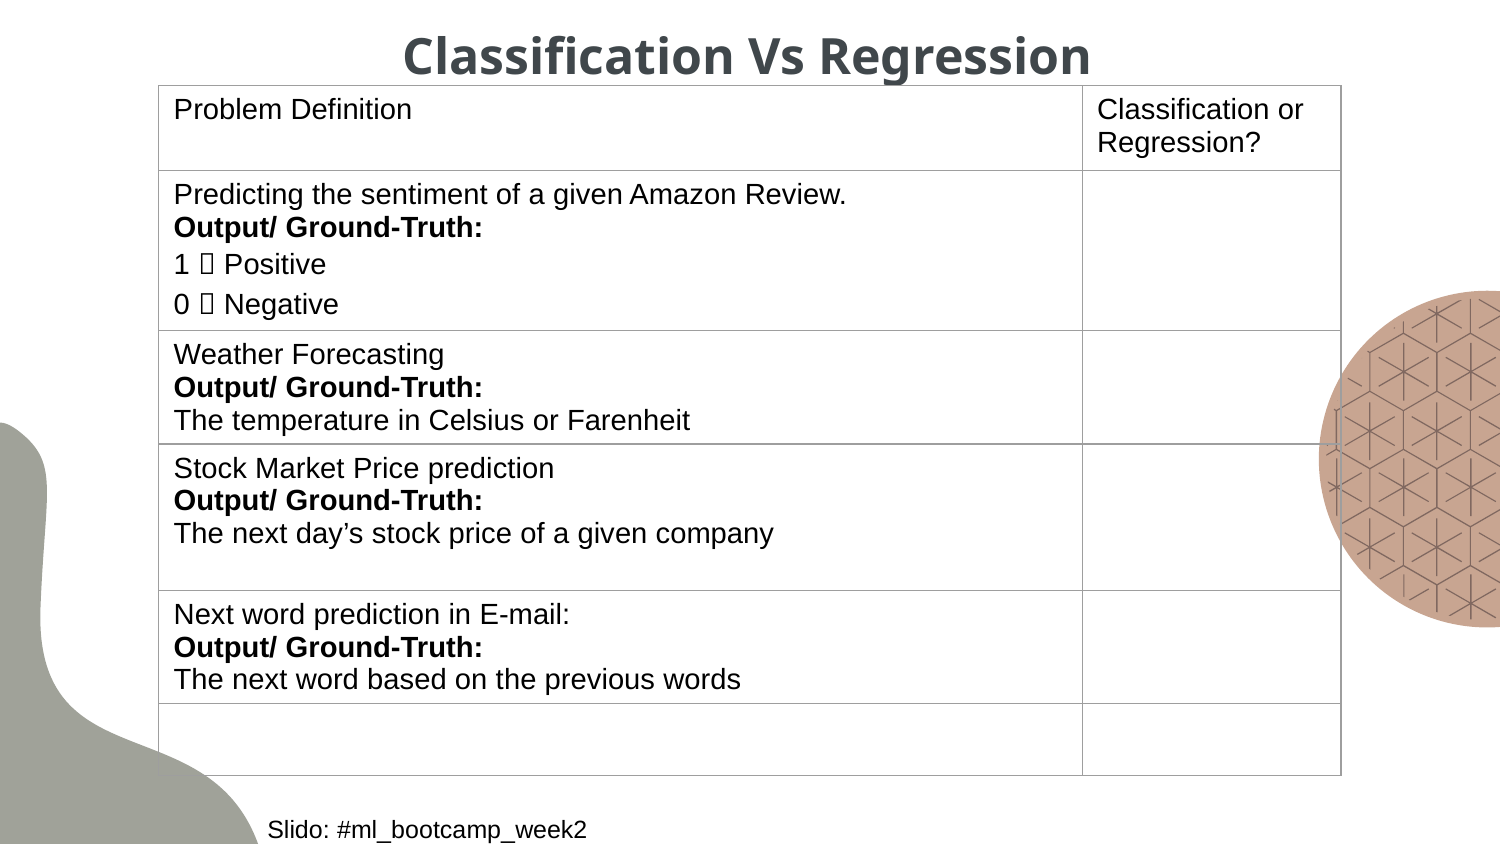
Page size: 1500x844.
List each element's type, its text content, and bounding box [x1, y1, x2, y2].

table_cell [1083, 171, 1340, 330]
table_cell Stock Market Price prediction Output/ Ground-Truth: The next day’s stock price of a given company [159, 445, 1082, 590]
table_cell Weather Forecasting Output/ Ground-Truth: The temperature in Celsius or Farenheit [159, 331, 1082, 443]
table_header Classification or Regression? [1083, 86, 1340, 170]
table_cell Predicting the sentiment of a given Amazon Review. Output/ Ground-Truth: 1  Positive 0  Negative [159, 171, 1082, 330]
table_cell [1083, 445, 1340, 590]
table_cell [1083, 704, 1340, 775]
table_cell [159, 704, 1082, 775]
table_cell [1083, 331, 1340, 443]
table_header Problem Definition [159, 86, 1082, 170]
table_cell Next word prediction in E-mail: Output/ Ground-Truth: The next word based on the previous words [159, 591, 1082, 703]
table_cell [1083, 591, 1340, 703]
text_box Slido: #ml_bootcamp_week2 [252, 806, 926, 844]
title Classification Vs Regression [116, 17, 1379, 100]
